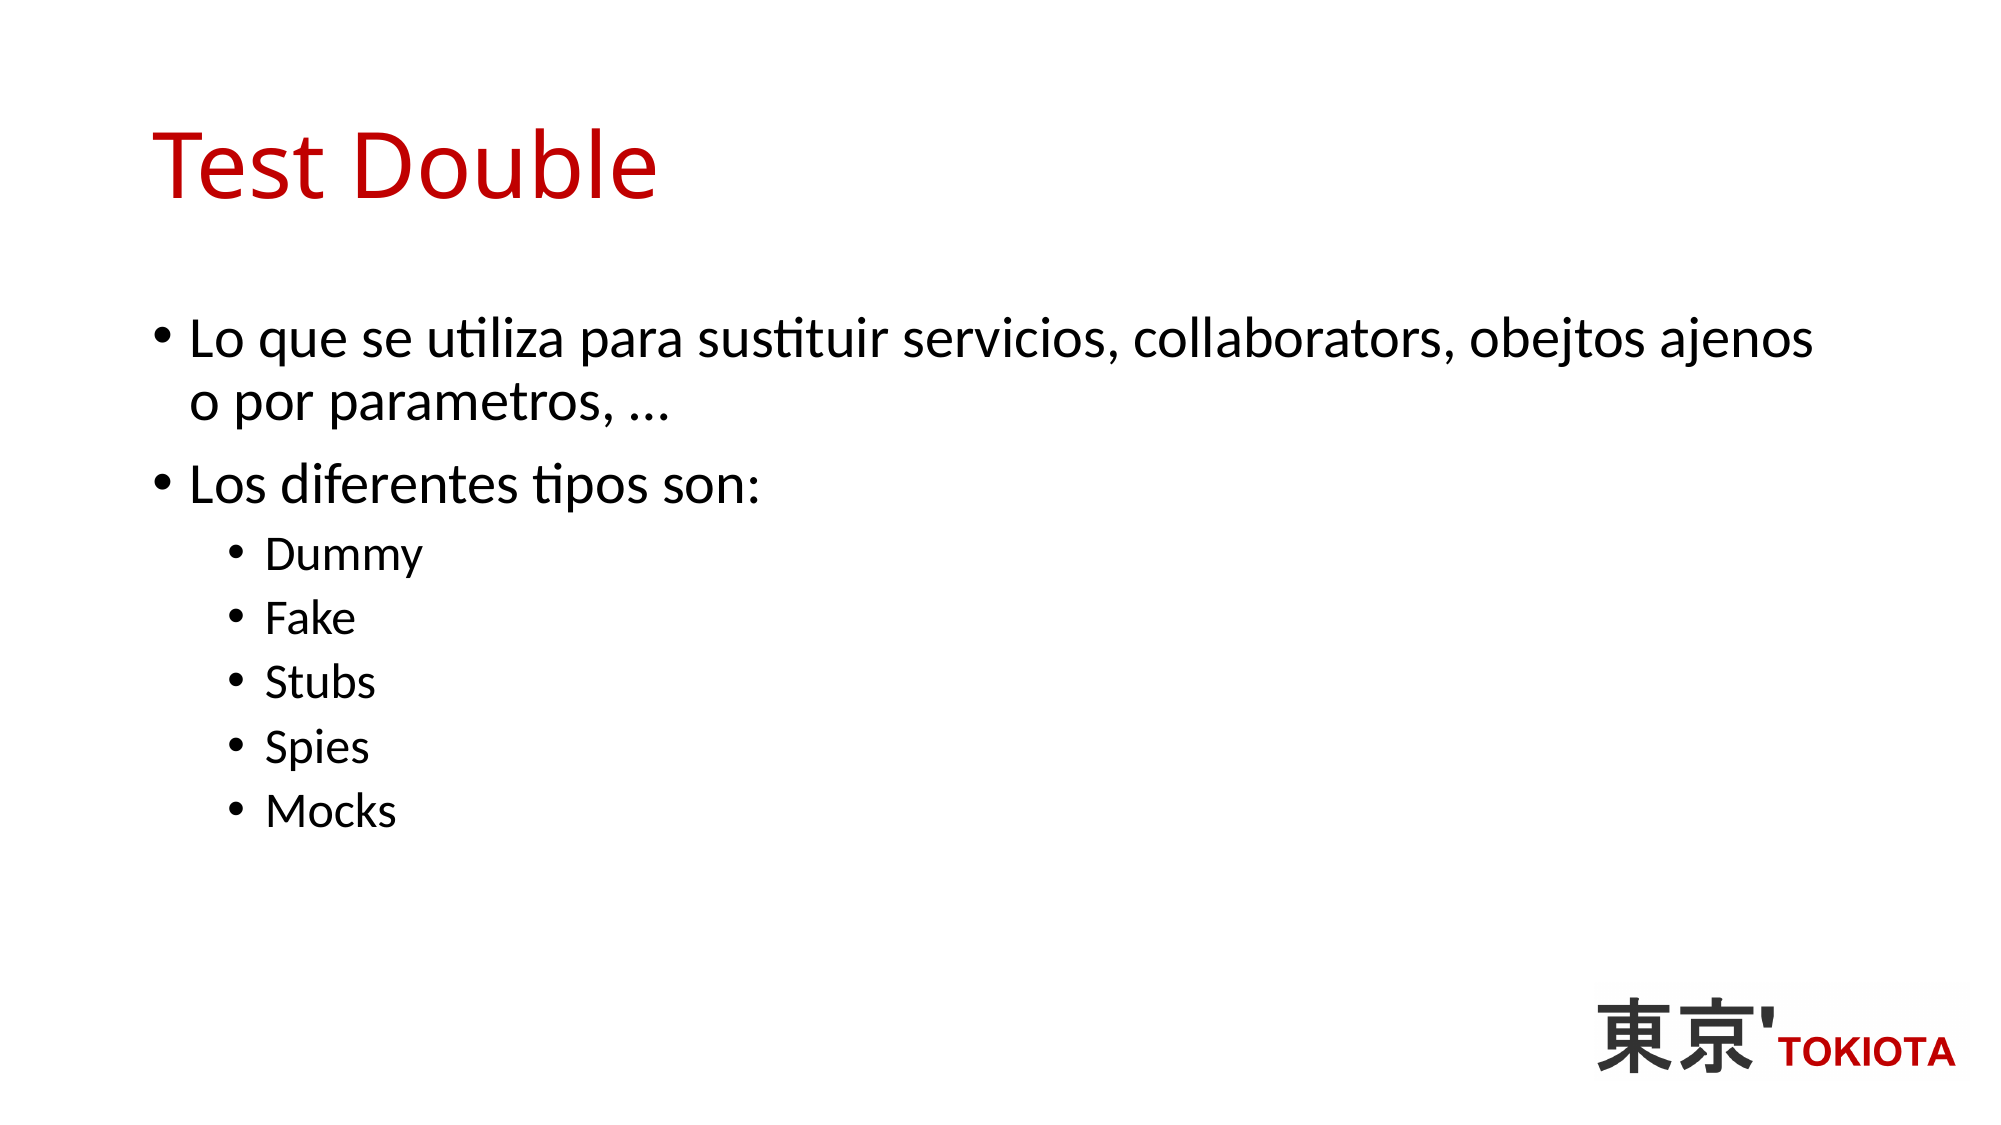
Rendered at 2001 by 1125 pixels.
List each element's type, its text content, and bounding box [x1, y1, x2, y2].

list Lo que se utiliza para sustituir servicios, collaborators, obejtos ajenos o por parametros, … Los diferentes tipos son: Dummy Fake Stubs Spies Mocks [137, 299, 1863, 1014]
picture [1594, 982, 1970, 1081]
title Test Double [137, 59, 1863, 278]
